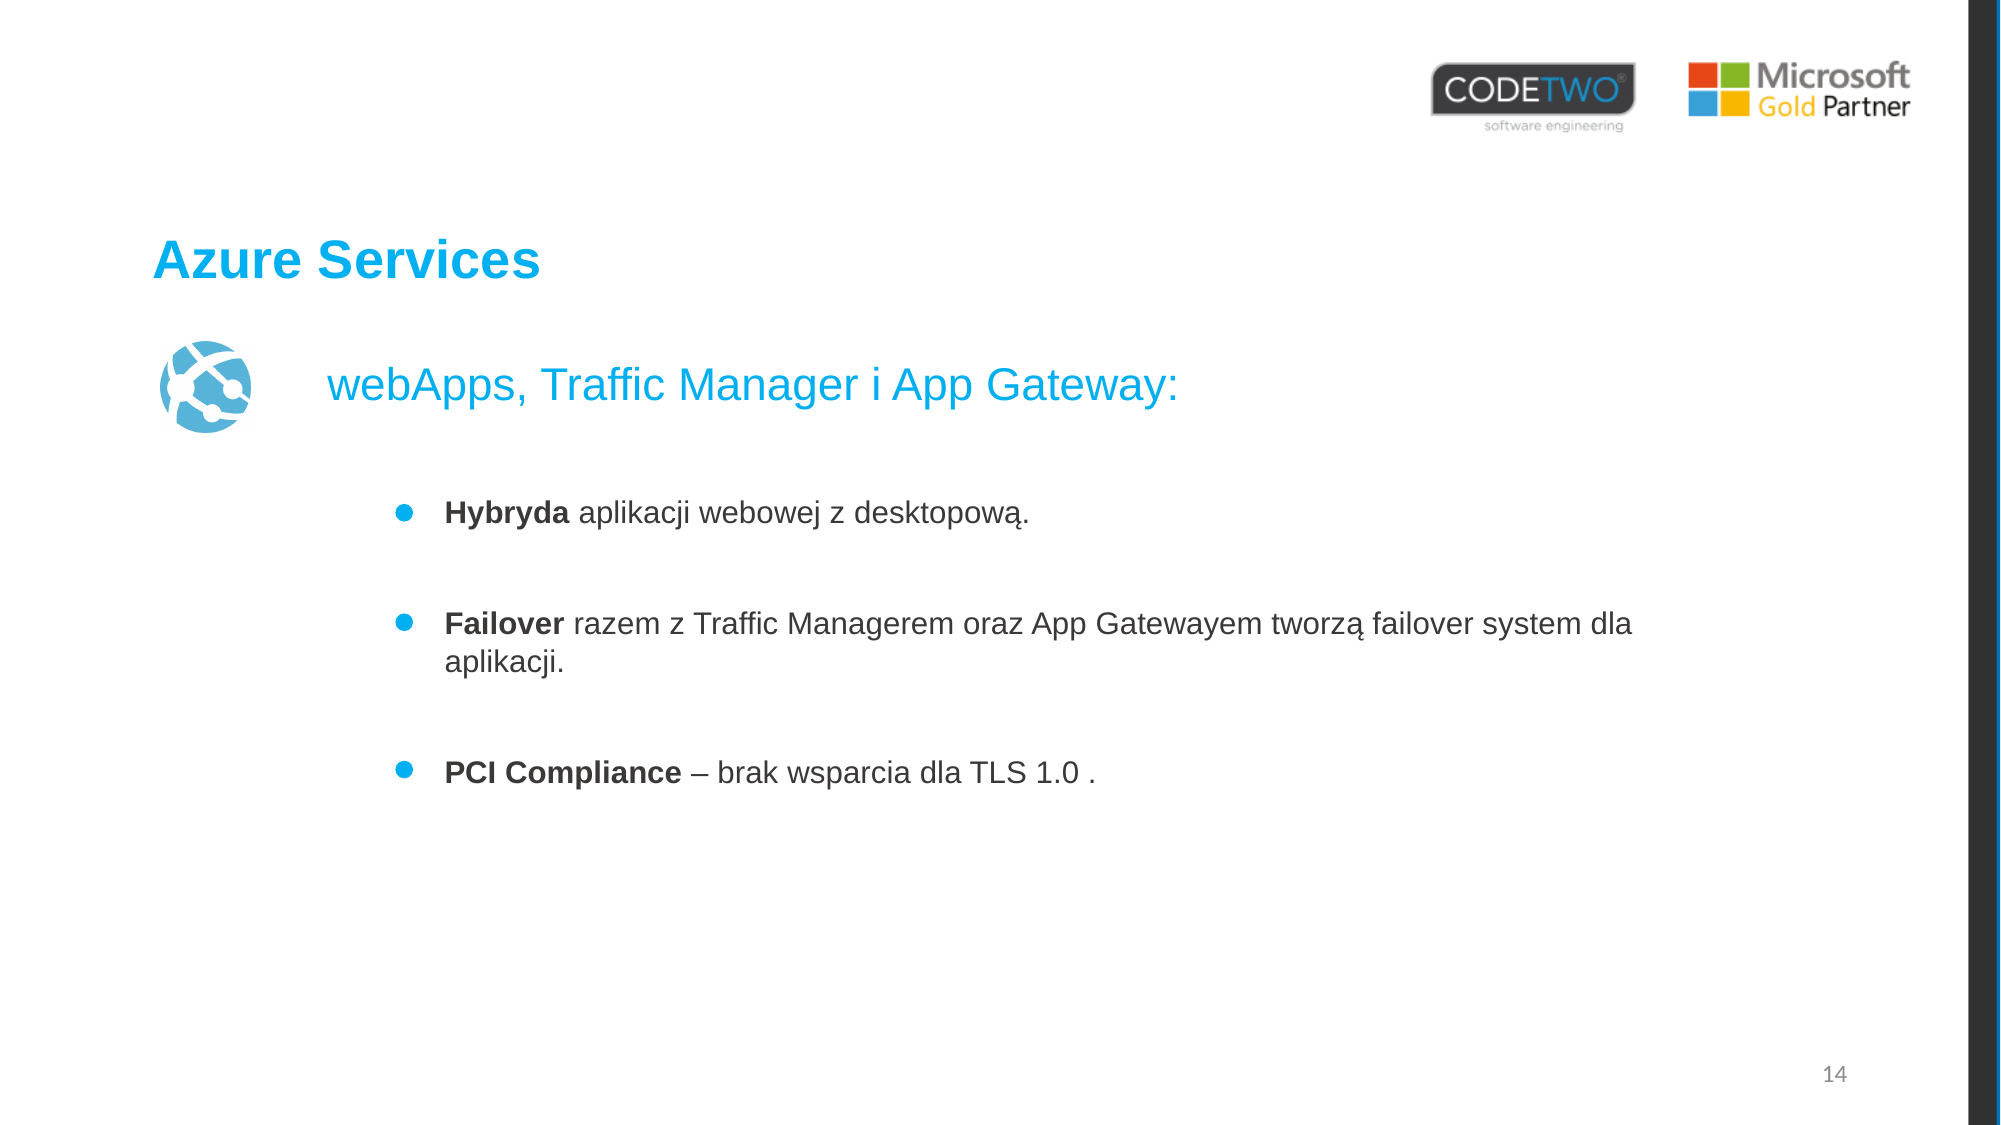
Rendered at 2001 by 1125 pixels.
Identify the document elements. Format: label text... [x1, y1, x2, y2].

text_box Hybryda aplikacji webowej z desktopową. [429, 484, 1758, 595]
slide_number 14 [1412, 1042, 1863, 1103]
text_box Failover razem z Traffic Managerem oraz App Gatewayem tworzą failover system dla aplikacji. [429, 595, 1758, 730]
text_box [394, 759, 415, 780]
text_box Azure Services [137, 217, 1683, 298]
text_box PCI Compliance – brak wsparcia dla TLS 1.0 . [429, 744, 1758, 856]
list webApps, Traffic Manager i App Gateway: [312, 353, 1863, 430]
text_box [394, 502, 415, 523]
picture [0, 0, 2001, 1125]
text_box [394, 612, 415, 633]
